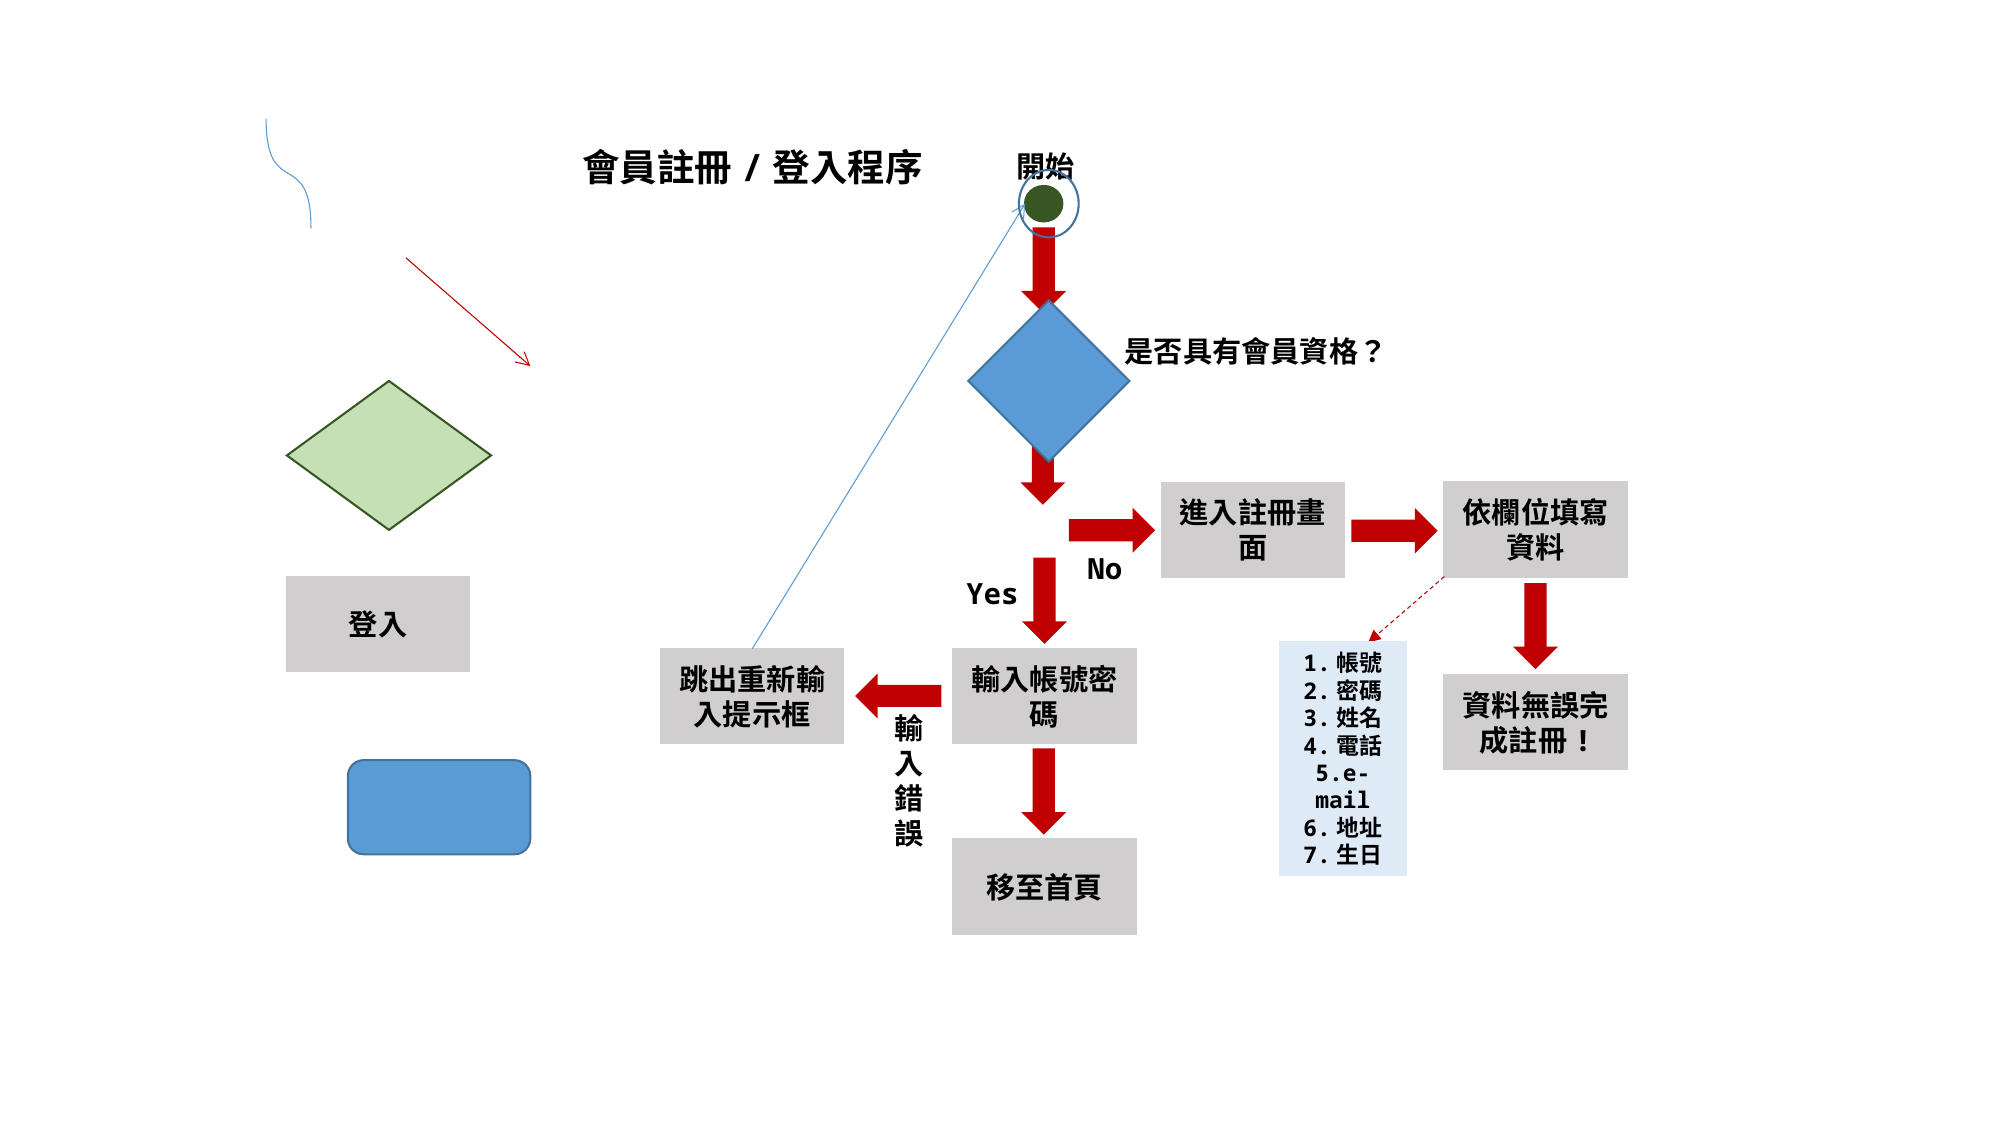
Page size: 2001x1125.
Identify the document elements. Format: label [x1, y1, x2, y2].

text_box [405, 257, 531, 366]
text_box [286, 136, 1627, 934]
text_box [752, 203, 1025, 649]
text_box [1368, 576, 1445, 643]
text_box [233, 151, 344, 196]
